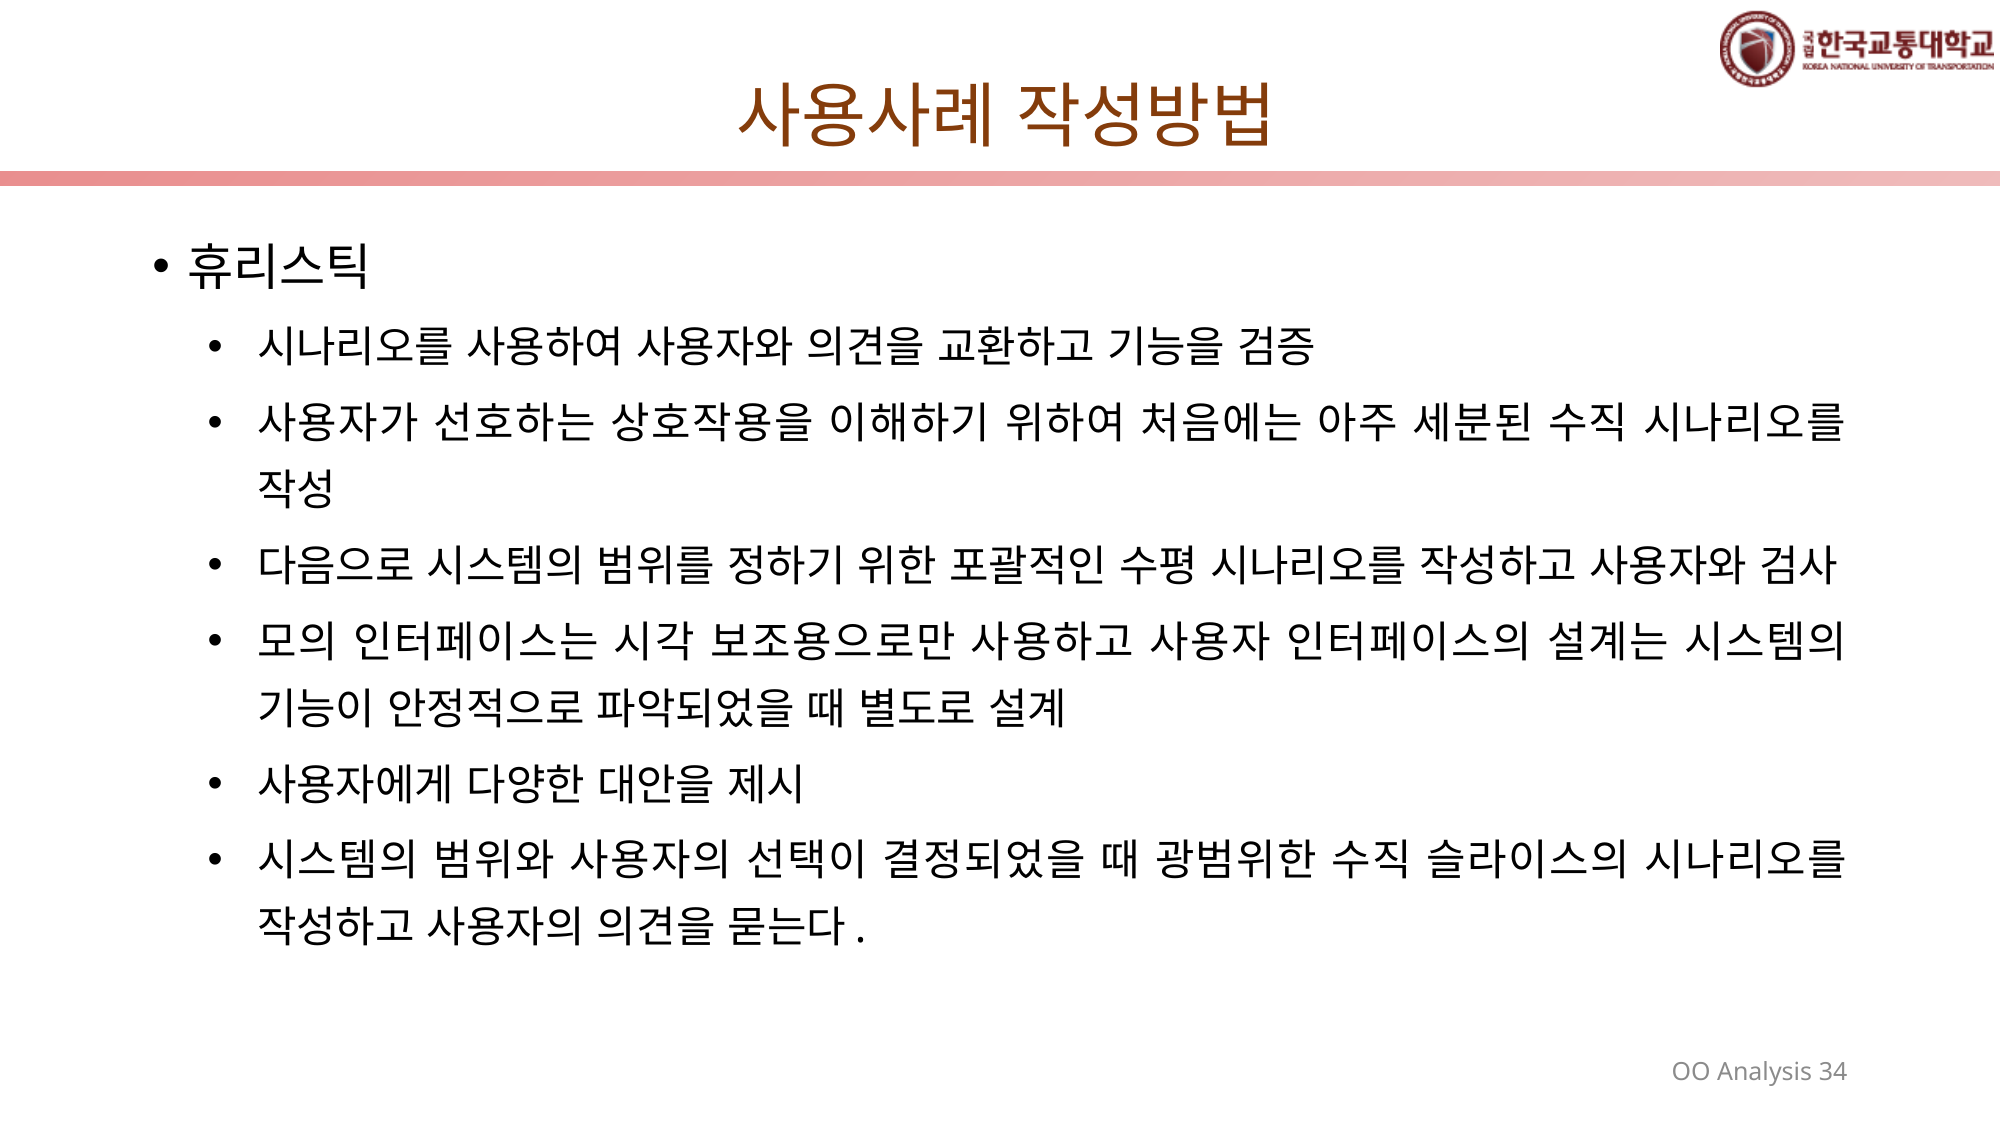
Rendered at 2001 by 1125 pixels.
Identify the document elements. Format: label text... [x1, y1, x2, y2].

list 휴리스틱 시나리오를 사용하여 사용자와 의견을 교환하고 기능을 검증 사용자가 선호하는 상호작용을 이해하기 위하여 처음에는 아주 세분된 수직 시나리오를 작성 다음으로 시스템의 범위를 정하기 위한 포괄적인 수평 시나리오를 작성하고 사용자와 검사 모의 인터페이스는 시각 보조용으로만 사용하고 사용자 인터페이스의 설계는 시스템의 기능이 안정적으로 파악되었을 때 별도로 설계 사용자에게 다양한 대안을 제시 시스템의 범위와 사용자의 선택이 결정되었을 때 광범위한 수직 슬라이스의 시나리오를 작성하고 사용자의 의견을 묻는다. [137, 209, 1863, 1014]
slide_number OO Analysis 34 [1412, 1042, 1863, 1103]
picture [1720, 5, 1994, 92]
title 사용사례 작성방법 [89, 72, 1924, 165]
